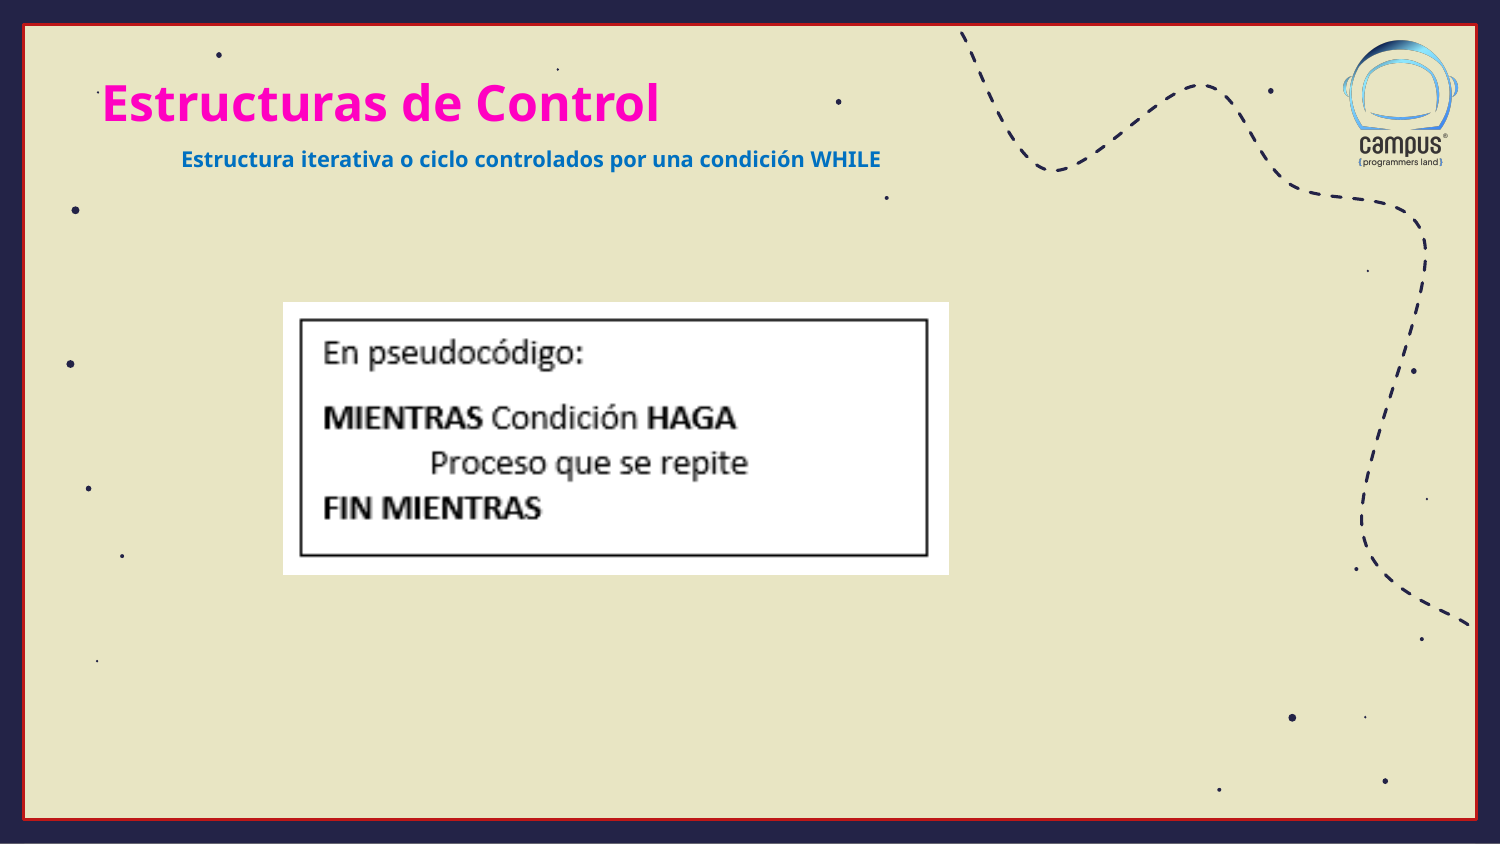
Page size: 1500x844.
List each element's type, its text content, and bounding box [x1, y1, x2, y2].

picture [1310, 13, 1491, 194]
text_box Estructuras de Control [86, 63, 851, 139]
picture [283, 302, 950, 576]
text_box Estructura iterativa o ciclo controlados por una condición WHILE [166, 138, 1067, 180]
